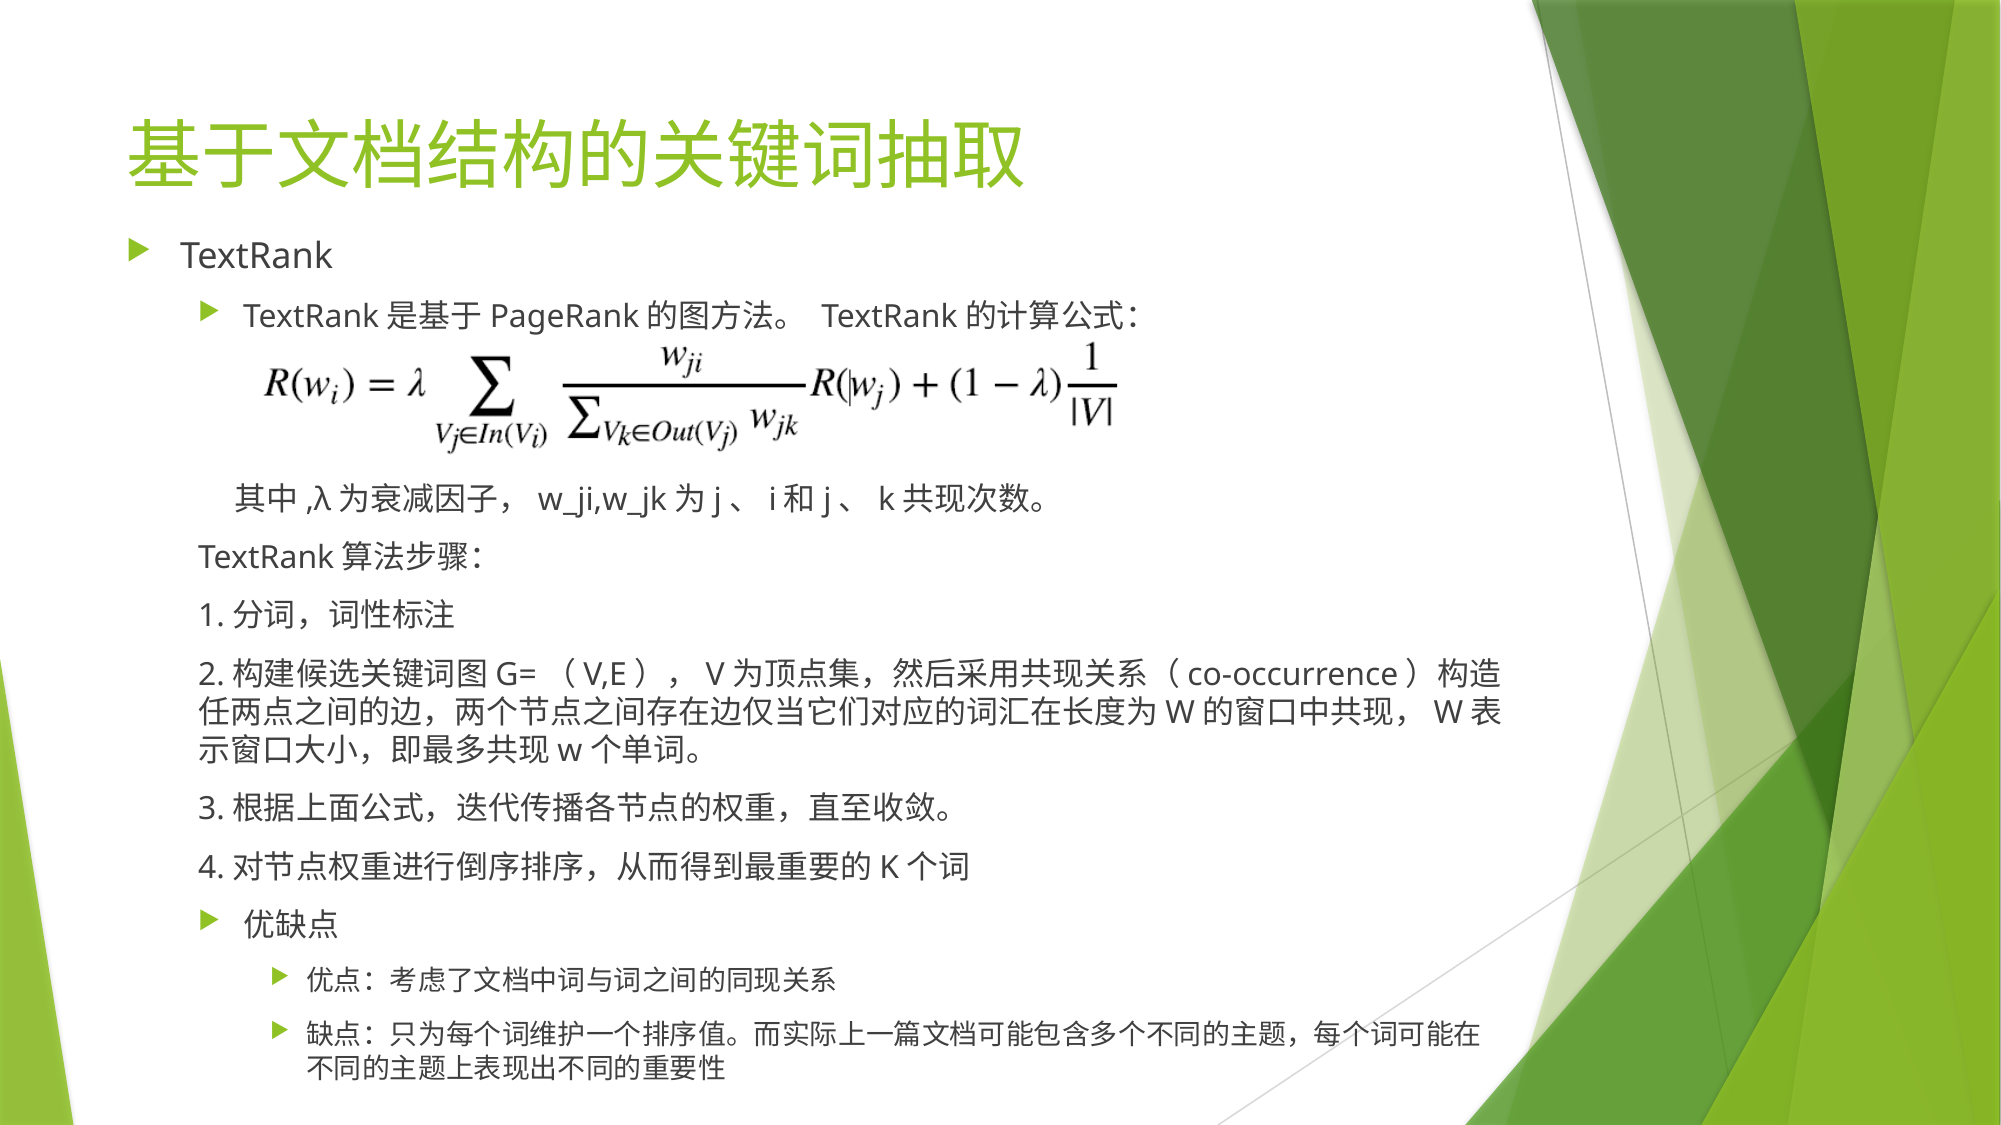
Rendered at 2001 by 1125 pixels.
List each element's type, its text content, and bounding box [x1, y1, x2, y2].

picture [234, 338, 1171, 458]
list TextRank TextRank是基于PageRank的图方法。 TextRank的计算公式： 其中,λ为衰减因子，w_ji,w_jk为j、i和j、k共现次数。 TextRank算法步骤： 1.分词，词性标注 2.构建候选关键词图G=（V,E），V为顶点集，然后采用共现关系（co-occurrence）构造任两点之间的边，两个节点之间存在边仅当它们对应的词汇在长度为W的窗口中共现，W表示窗口大小，即最多共现w个单词。 3.根据上面公式，迭代传播各节点的权重，直至收敛。 4.对节点权重进行倒序排序，从而得到最重要的K个词 优缺点 优点：考虑了文档中词与词之间的同现关系 缺点：只为每个词维护一个排序值。而实际上一篇文档可能包含多个不同的主题，每个词可能在不同的主题上表现出不同的重要性 [111, 224, 1522, 1099]
title 基于文档结构的关键词抽取 [111, 99, 1503, 224]
